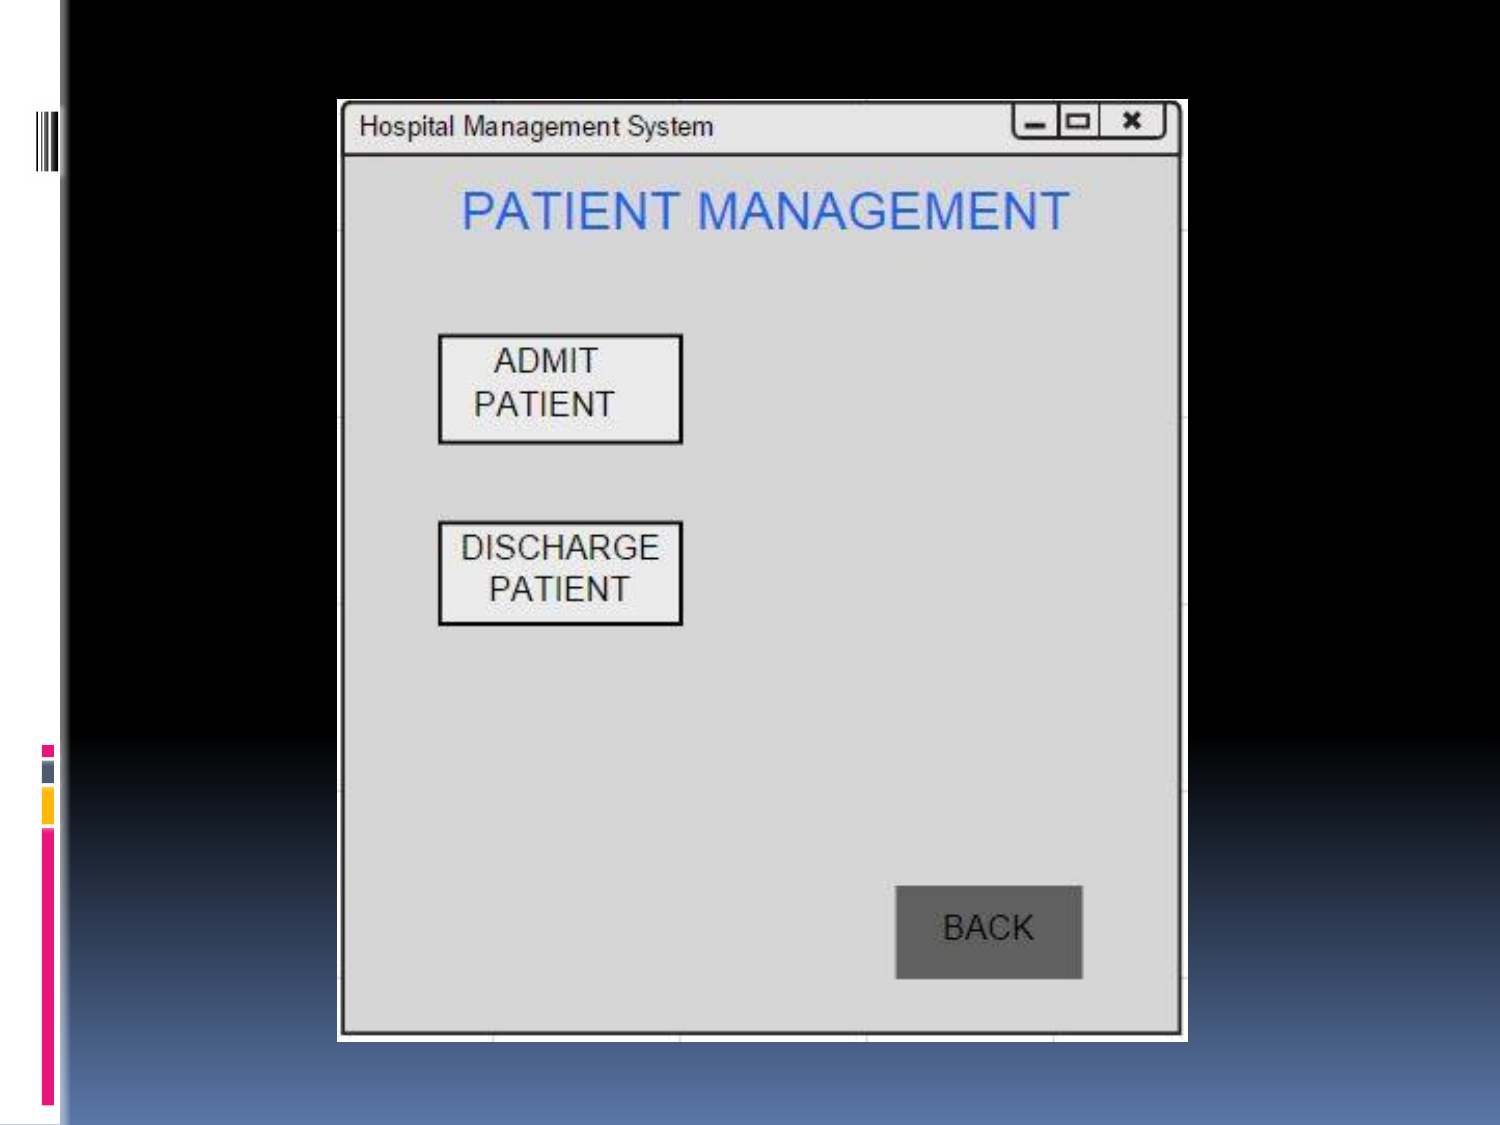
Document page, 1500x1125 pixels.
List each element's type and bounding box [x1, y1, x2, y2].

list [337, 99, 1188, 1042]
